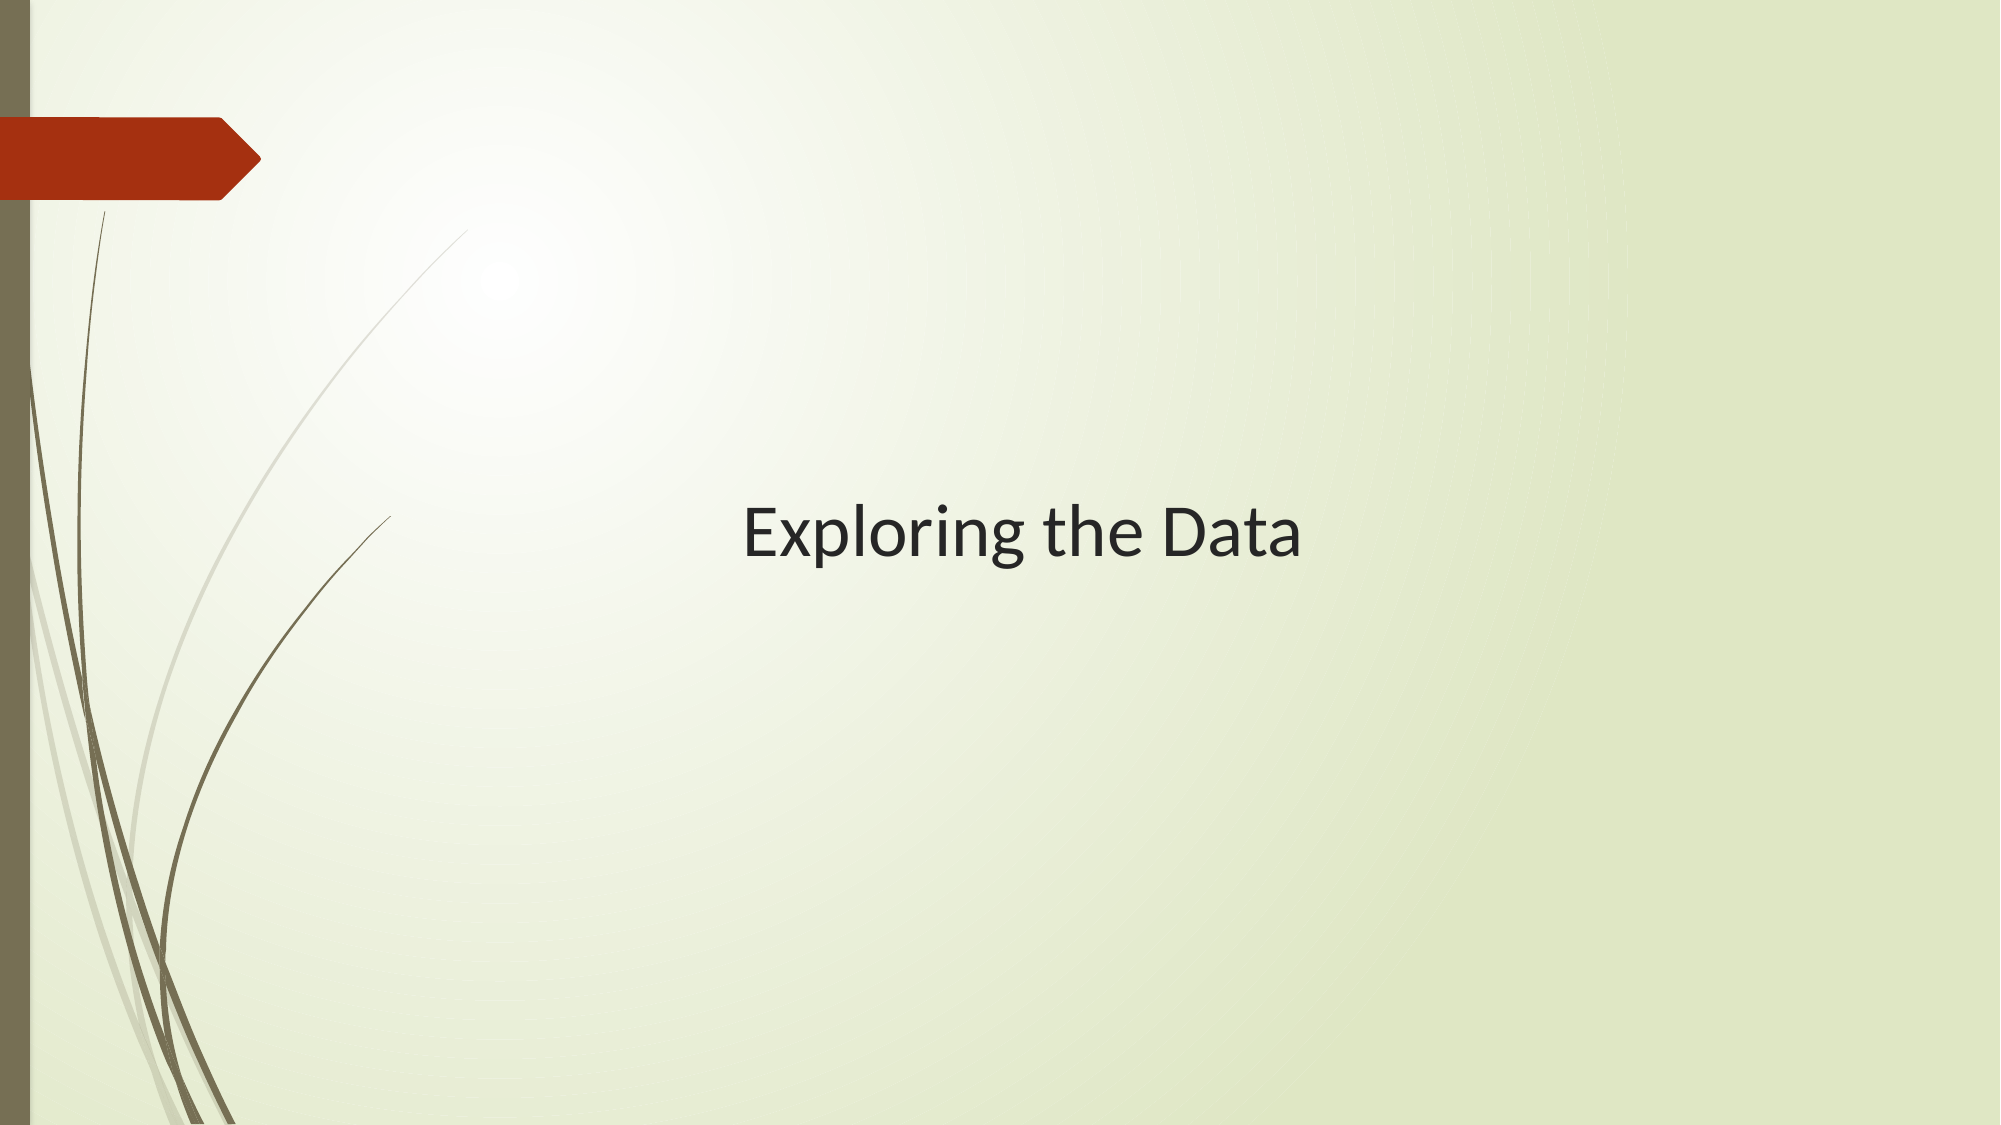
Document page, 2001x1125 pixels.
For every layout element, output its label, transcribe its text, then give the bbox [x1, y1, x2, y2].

title Exploring the Data [292, 474, 1755, 581]
